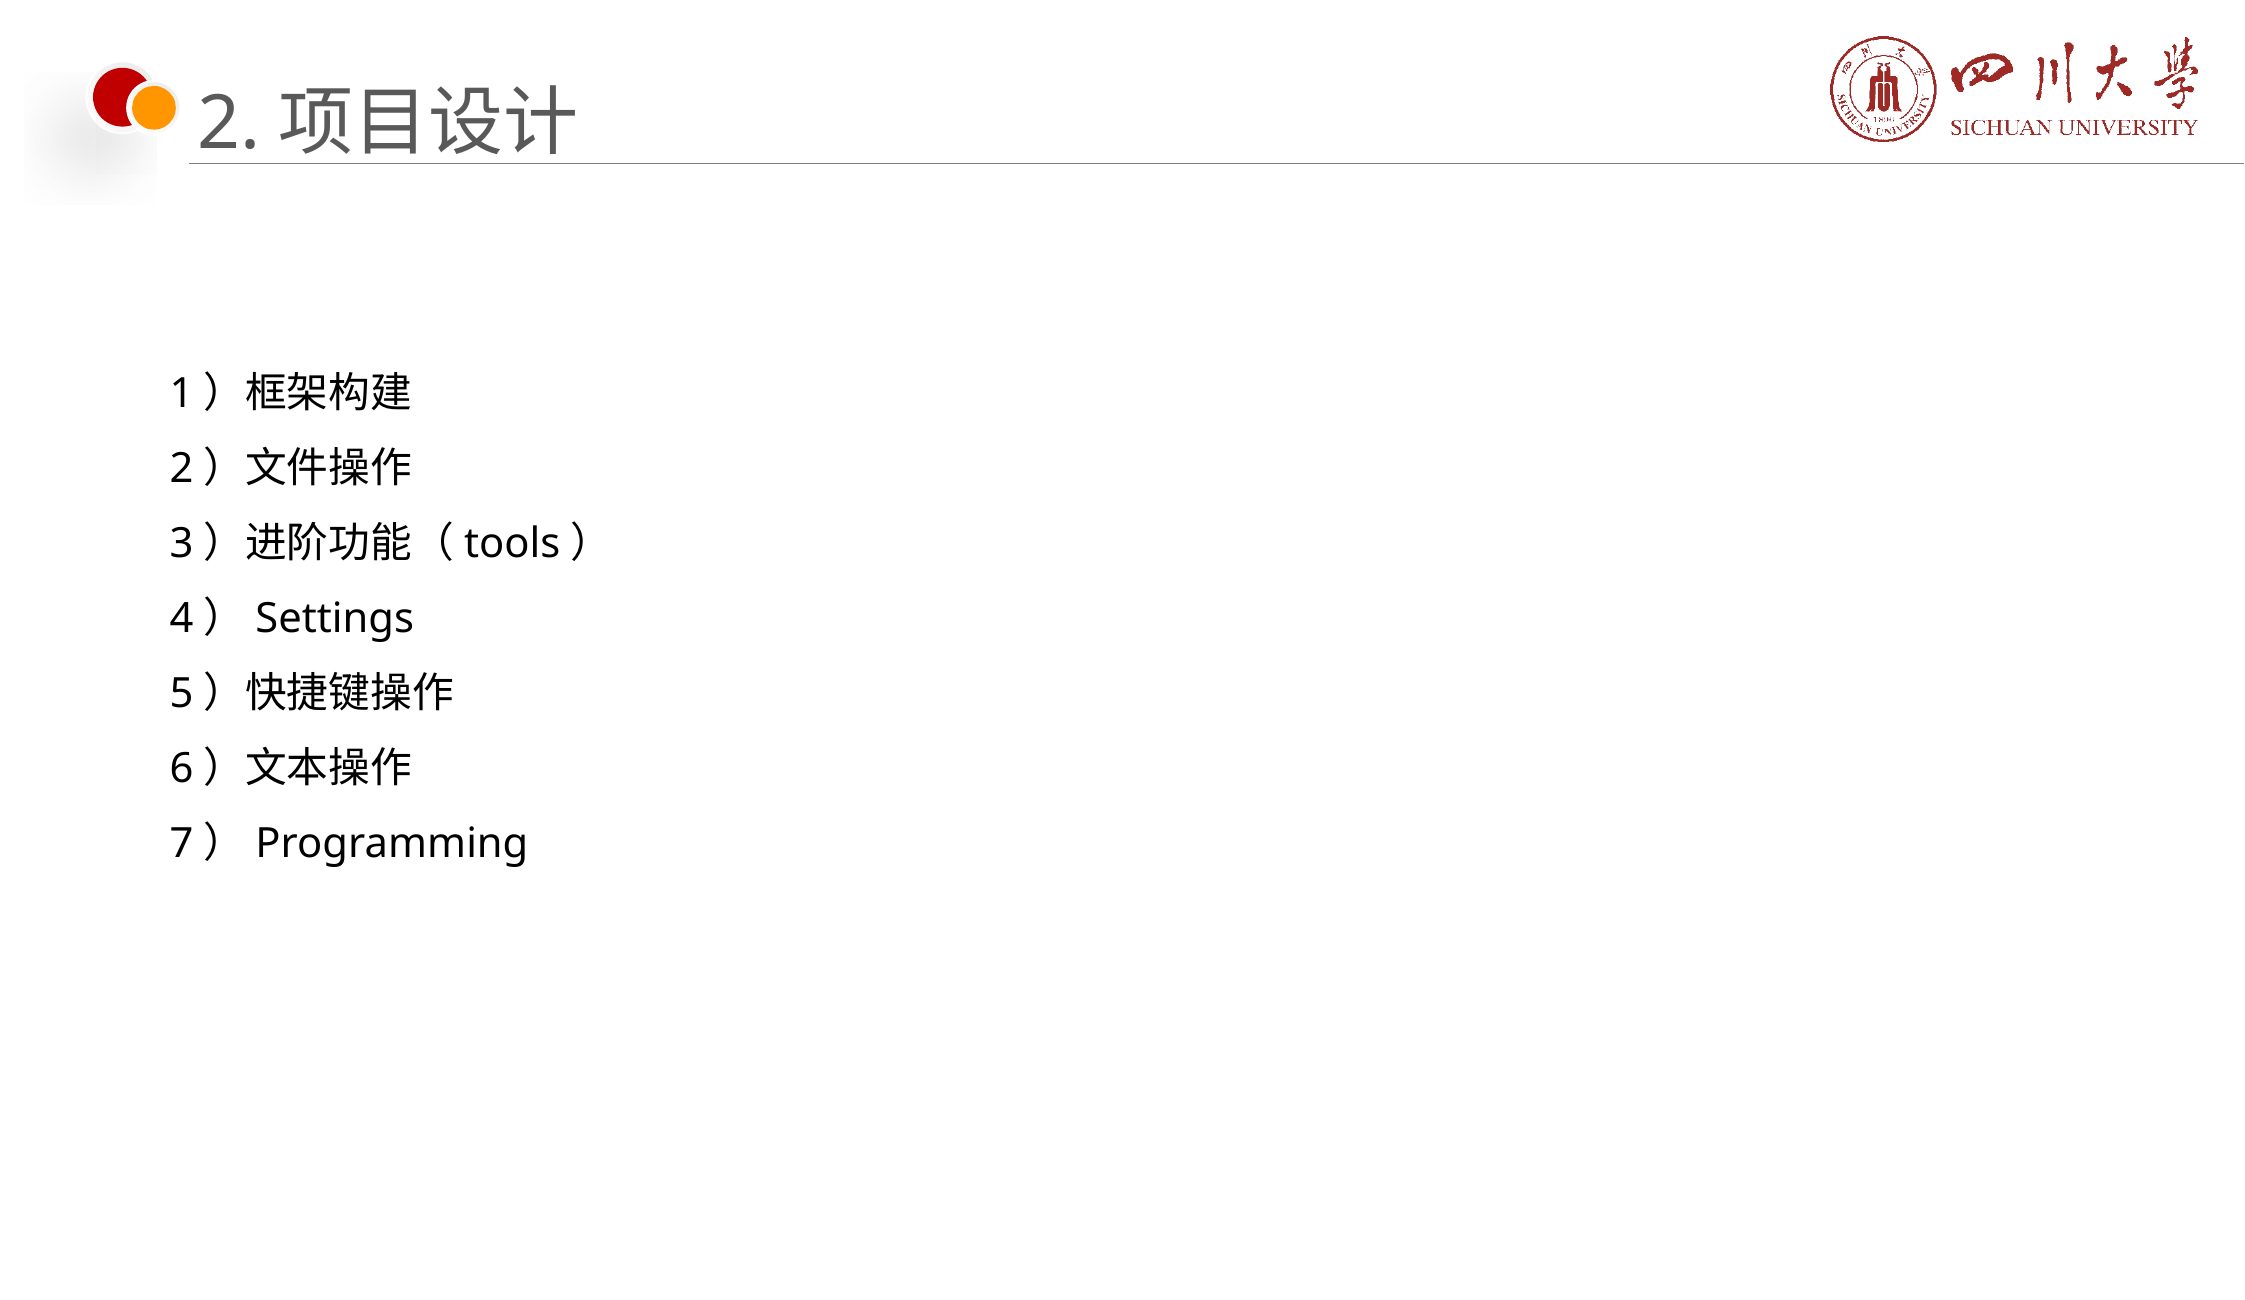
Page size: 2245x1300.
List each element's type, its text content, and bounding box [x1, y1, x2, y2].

title 2.项目设计 [177, 70, 957, 166]
picture [1830, 36, 2198, 142]
text_box 1）框架构建 2）文件操作 3）进阶功能（tools） 4）Settings 5）快捷键操作 6）文本操作 7）Programming [147, 329, 1749, 877]
